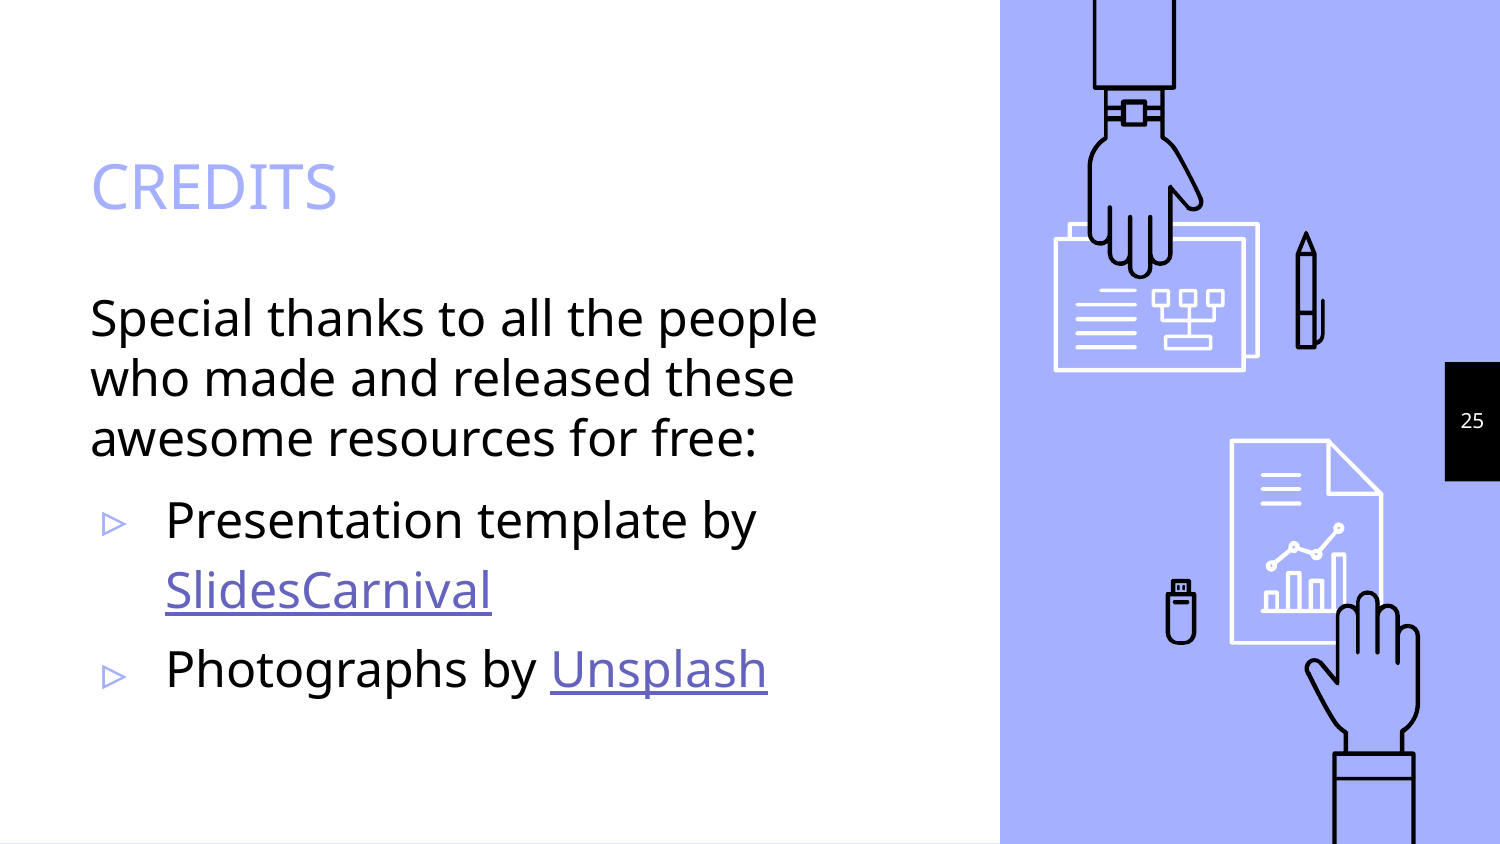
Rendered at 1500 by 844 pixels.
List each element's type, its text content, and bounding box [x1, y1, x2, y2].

list Special thanks to all the people who made and released these awesome resources for free: Presentation template by SlidesCarnival Photographs by Unsplash [75, 271, 918, 794]
slide_number ‹#› [1444, 362, 1500, 482]
title CREDITS [75, 96, 918, 237]
